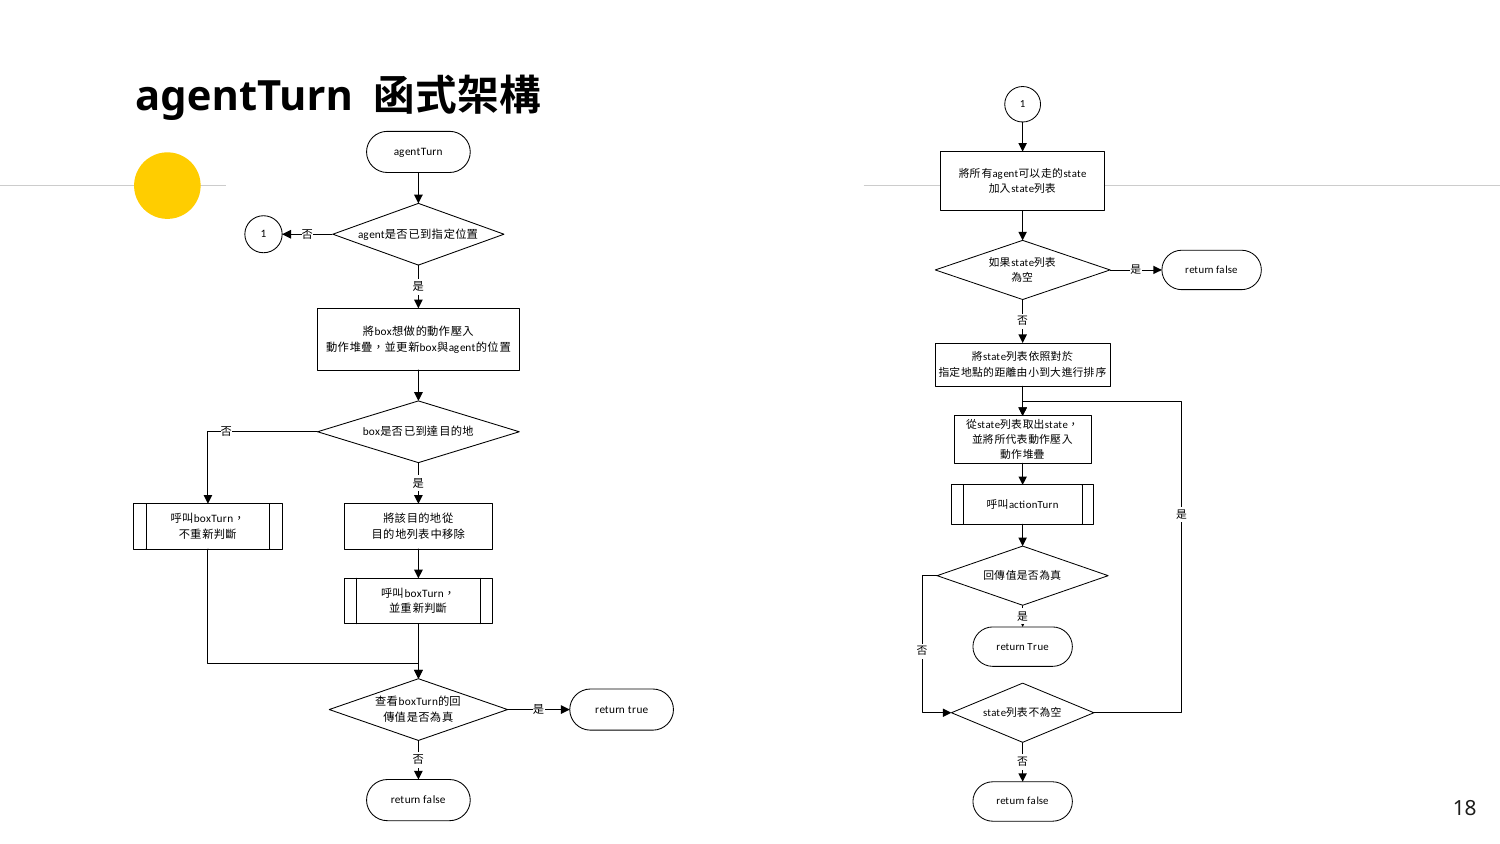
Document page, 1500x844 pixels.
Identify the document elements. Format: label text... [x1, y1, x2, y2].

picture [909, 84, 1263, 823]
picture [131, 128, 675, 823]
slide_number 18 [1401, 779, 1492, 844]
title agentTurn 函式架構 [120, 57, 571, 130]
